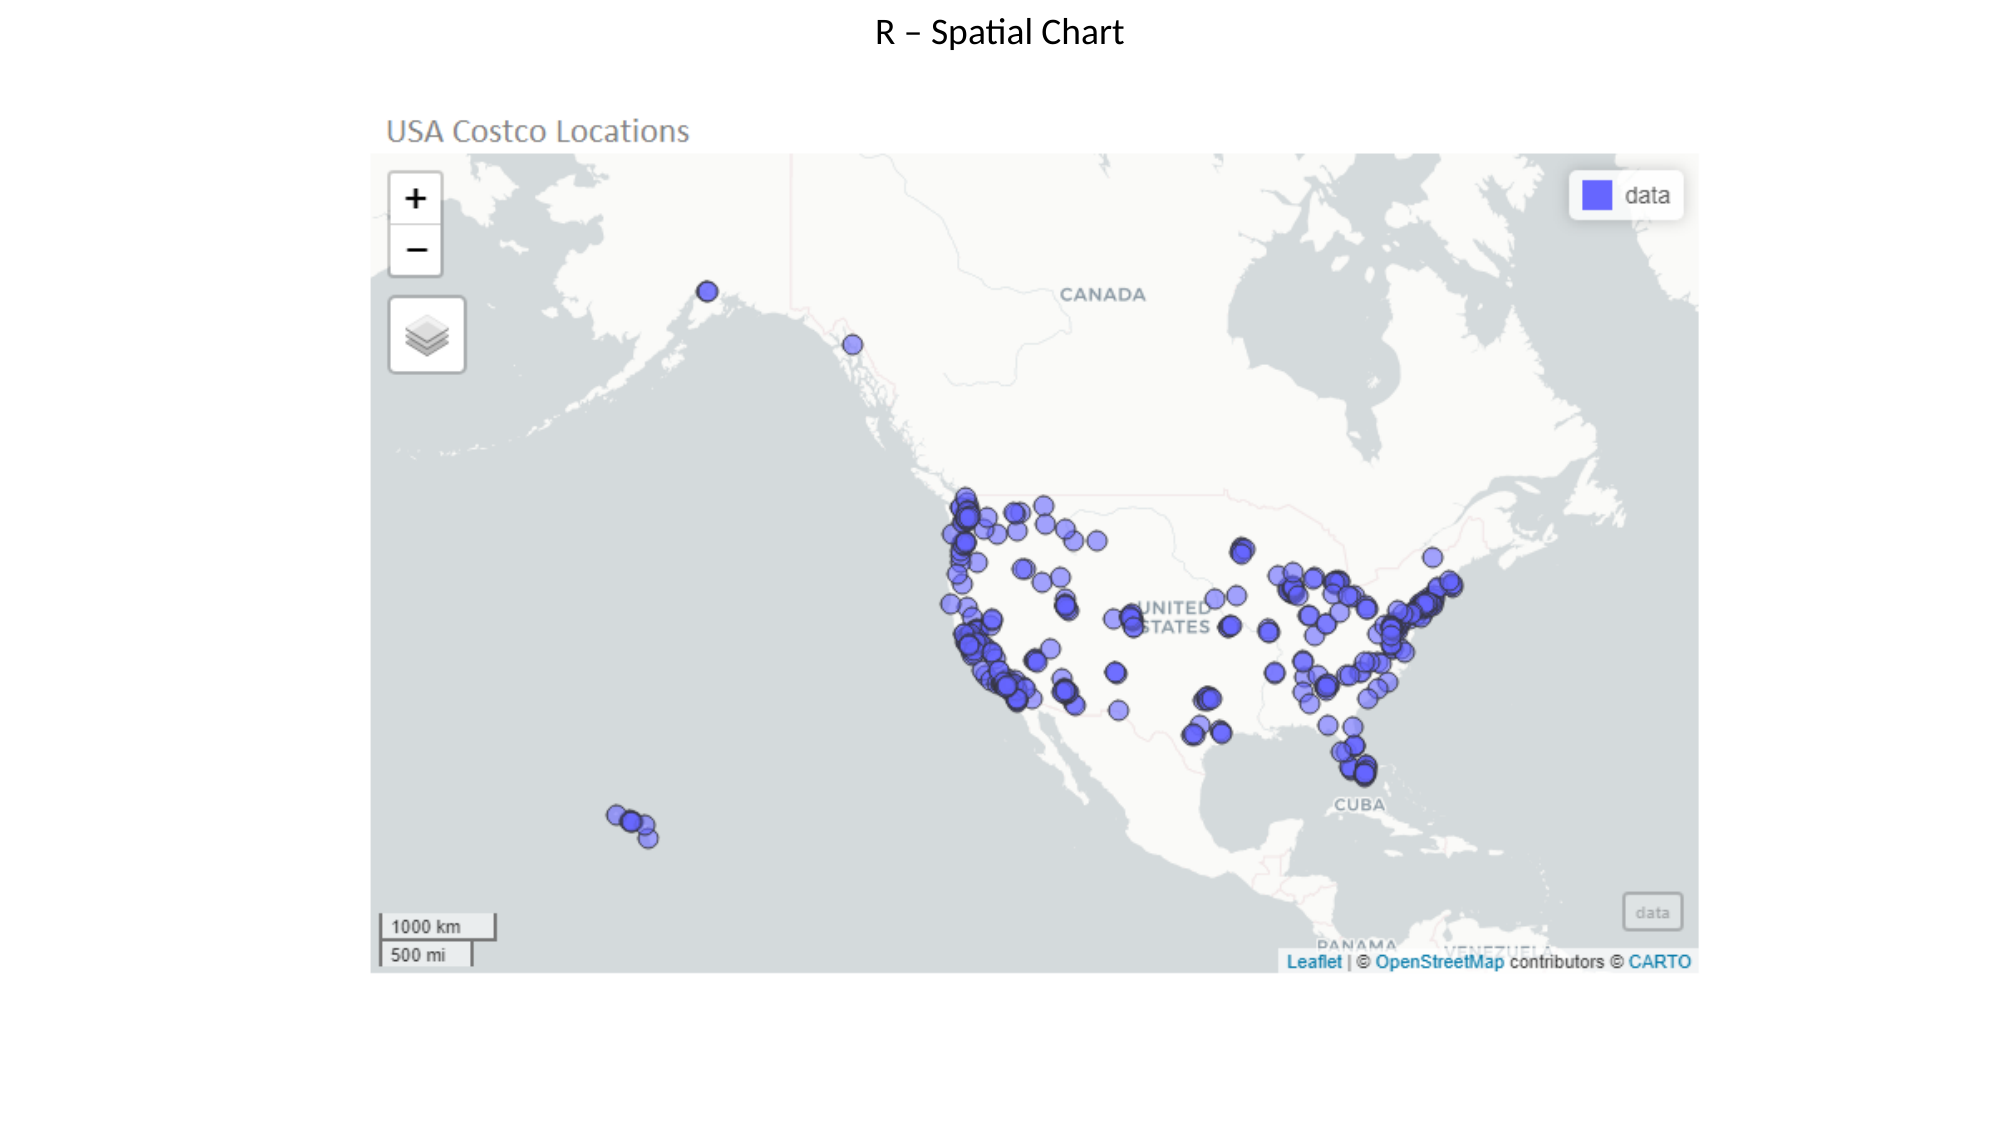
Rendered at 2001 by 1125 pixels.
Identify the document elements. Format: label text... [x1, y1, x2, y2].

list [366, 109, 1709, 985]
text_box R – Spatial Chart [0, 0, 2000, 60]
